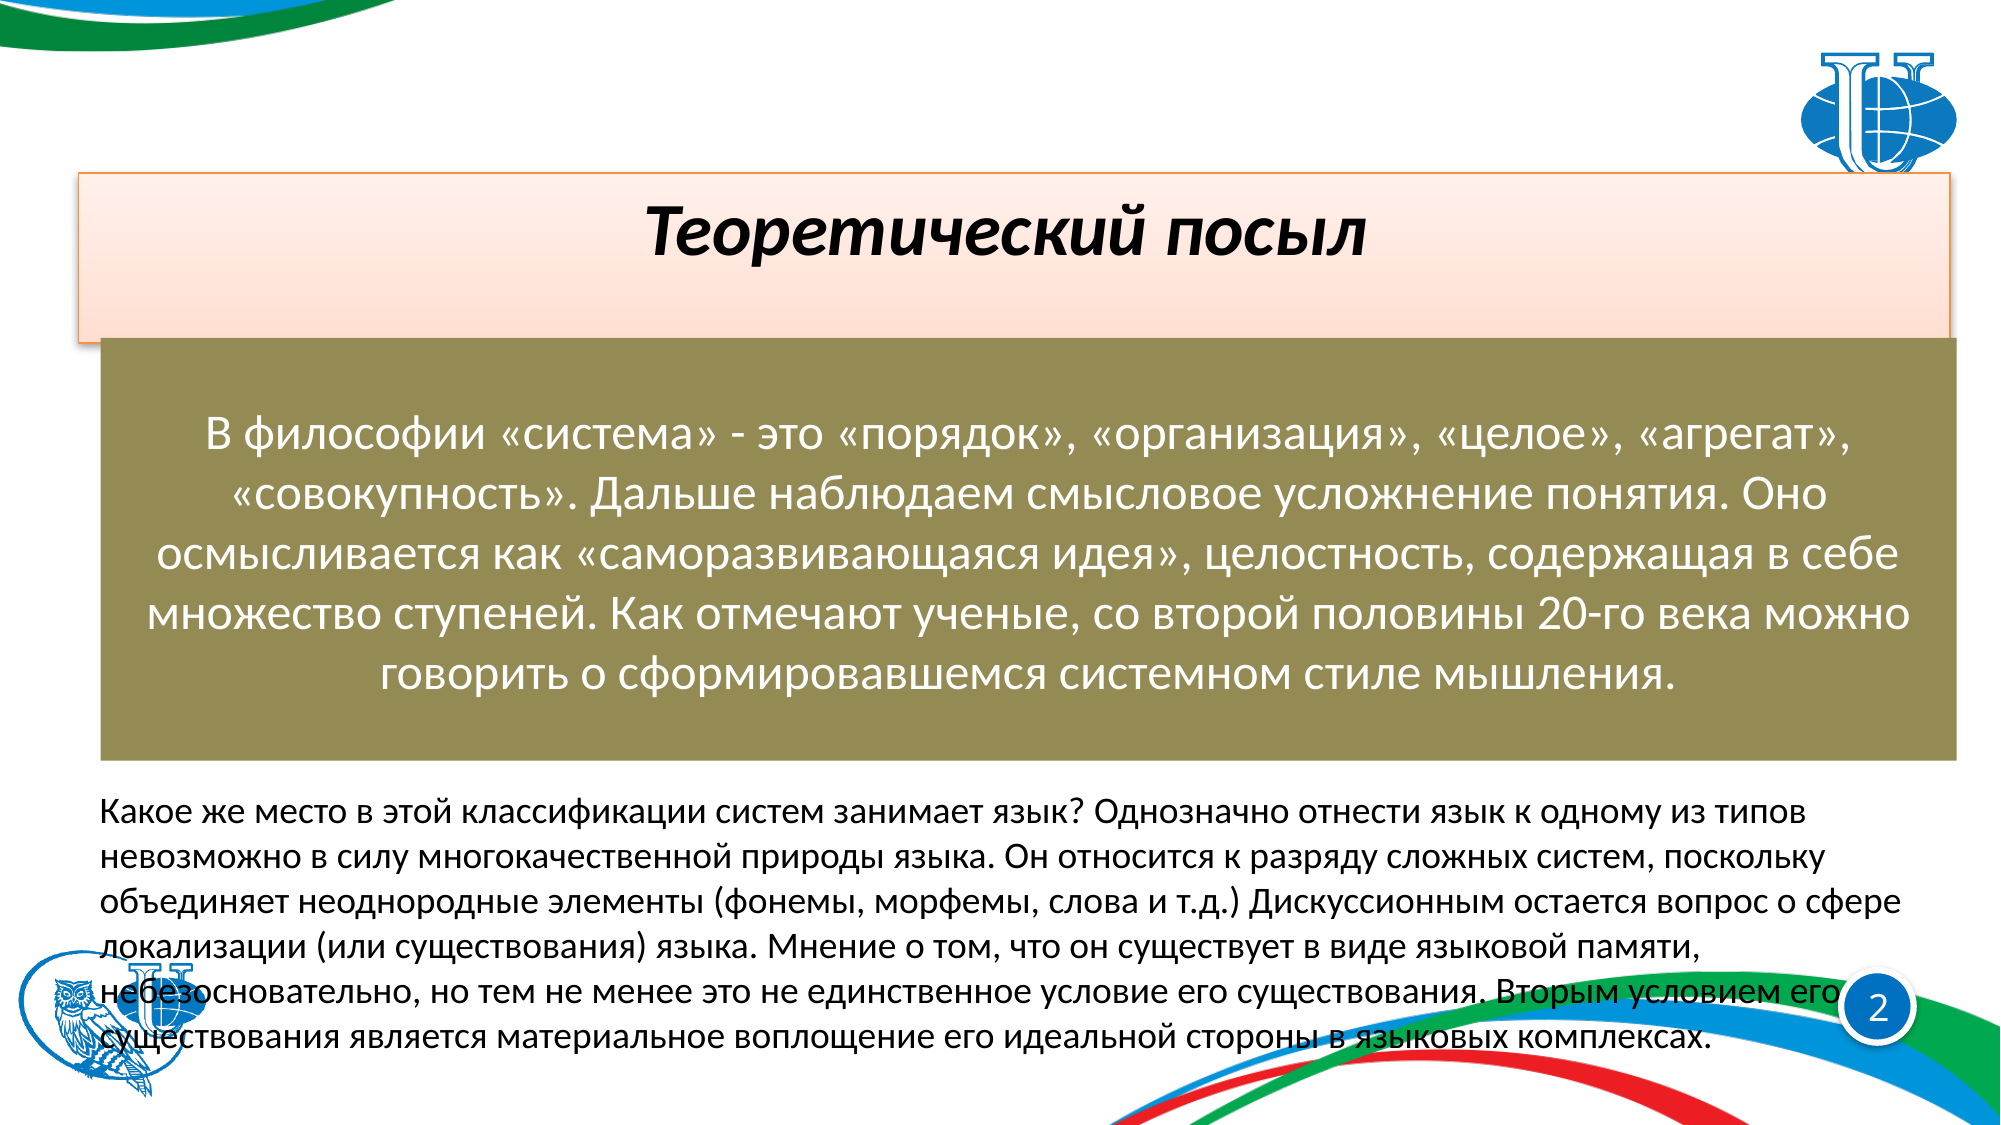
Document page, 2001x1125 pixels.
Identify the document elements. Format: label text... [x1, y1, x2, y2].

picture [1900, 1038, 2000, 1115]
text_box Какое же место в этой классификации систем занимает язык? Однозначно отнести язык к одному из типов невозможно в силу многокачественной природы языка. Он относится к разряду сложных систем, поскольку объединяет неоднородные элементы (фонемы, морфемы, слова и т.д.) Дискуссионным остается вопрос о сфере локализации (или существования) языка. Мнение о том, что он существует в виде языковой памяти, небезосновательно, но тем не менее это не единственное условие его существования. Вторым условием его существования является материальное воплощение его идеальной стороны в языковых комплексах. [84, 778, 2000, 1038]
picture [0, 0, 2000, 1125]
text_box В философии «система» - это «порядок», «организация», «целое», «агрегат», «совокупность». Дальше наблюдаем смысловое усложнение понятия. Оно осмысливается как «саморазвивающаяся идея», целостность, содержащая в себе множество ступеней. Как отмечают ученые, со второй половины 20-го века можно говорить о сформировавшемся системном стиле мышления. [98, 336, 1959, 763]
text_box Теоретический посыл [78, 172, 1951, 344]
